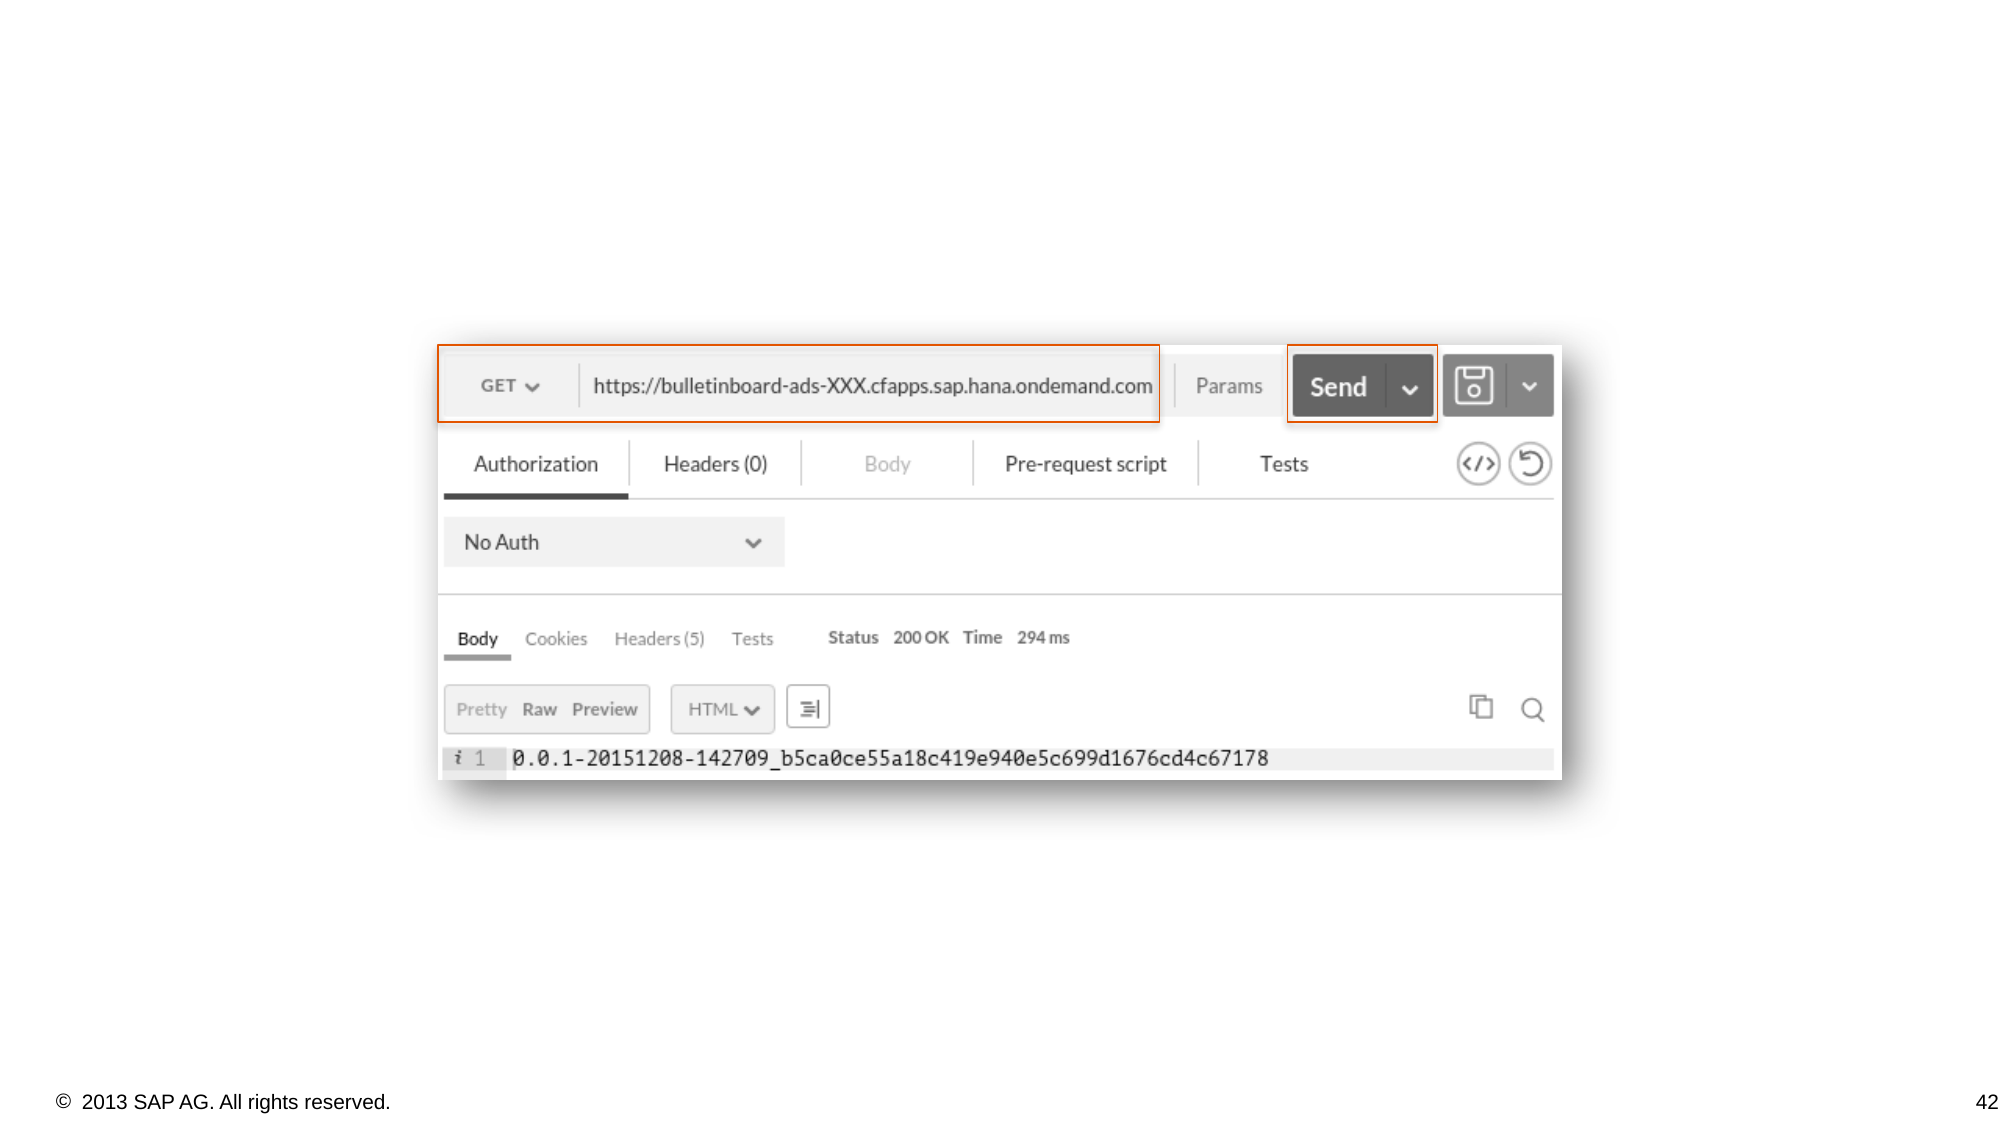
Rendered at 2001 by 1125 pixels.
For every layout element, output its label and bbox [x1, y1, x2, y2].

text_box [437, 344, 1562, 780]
